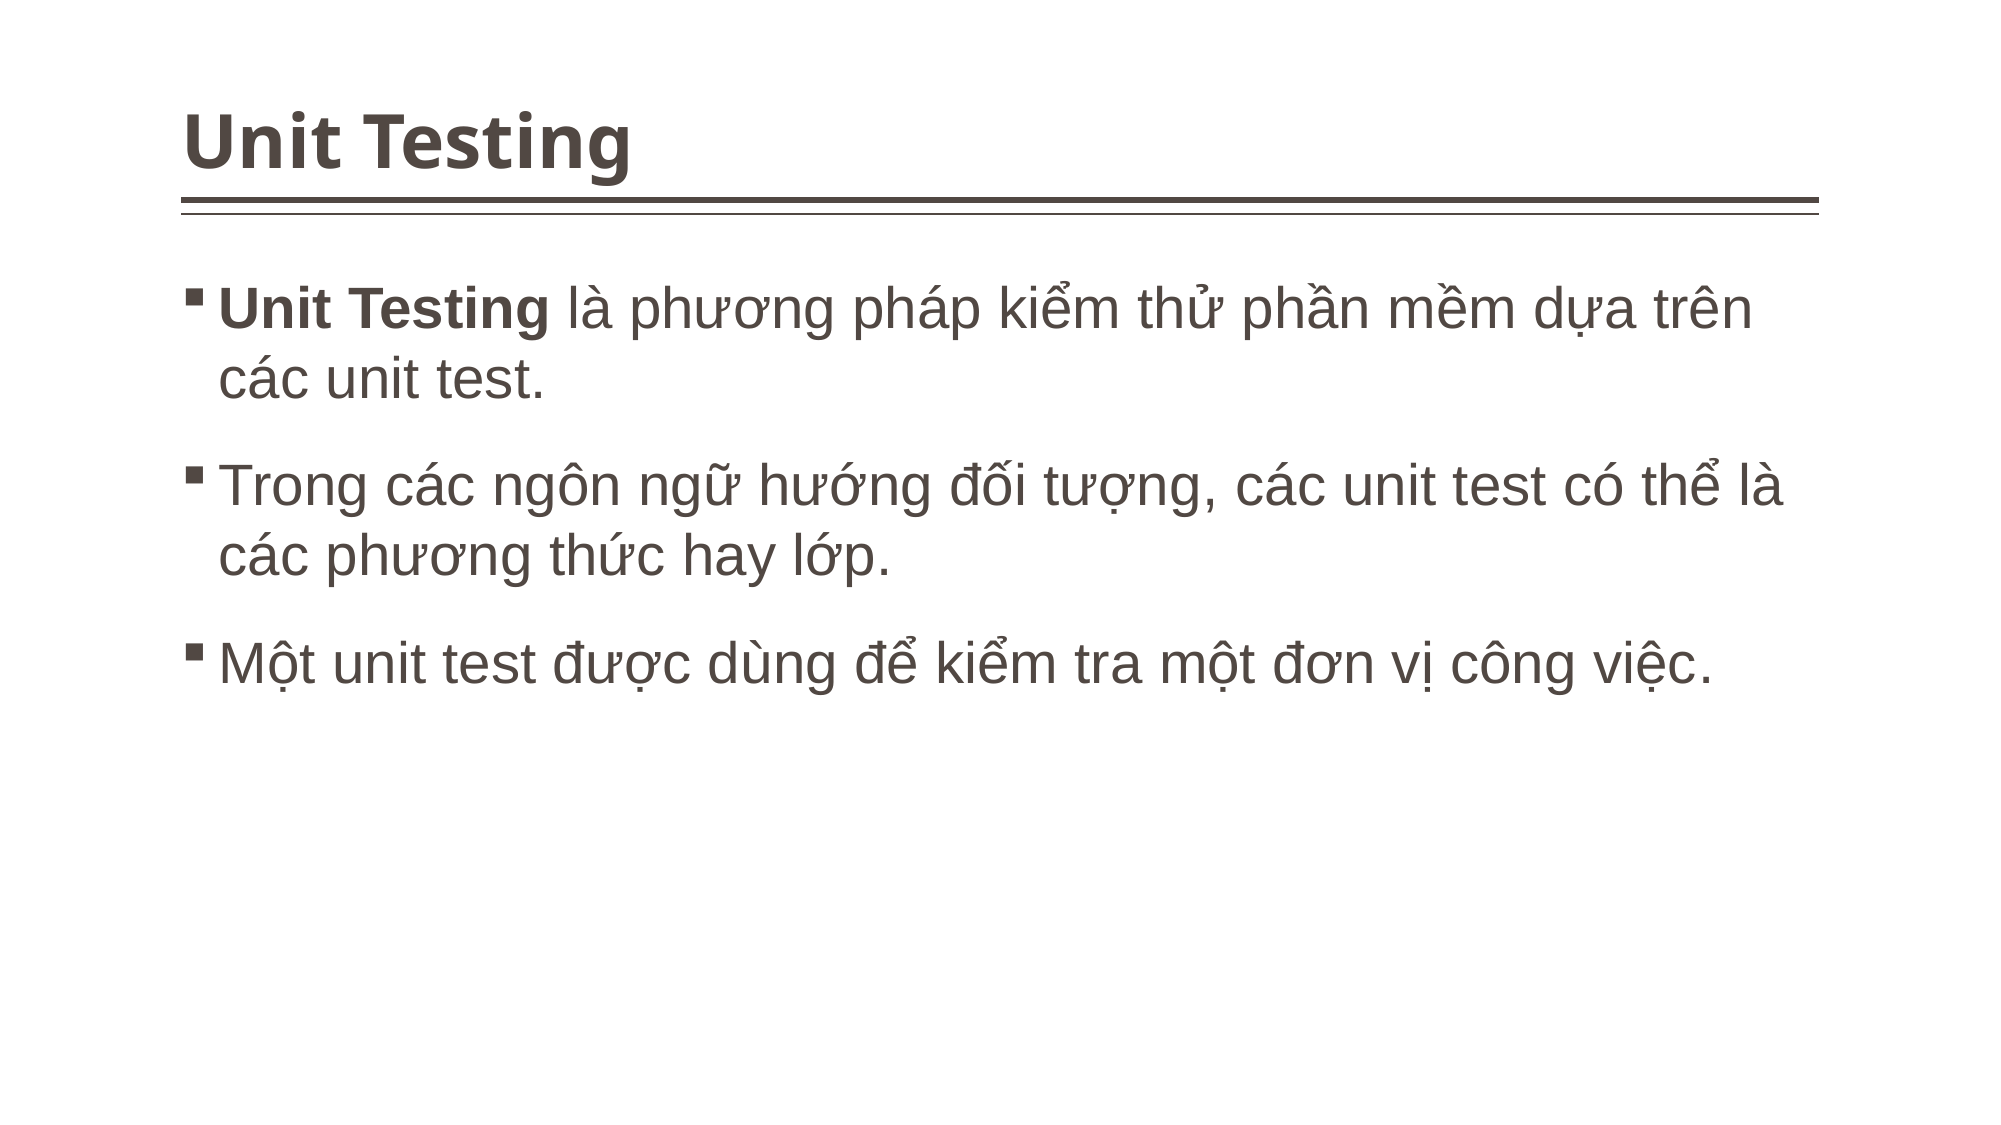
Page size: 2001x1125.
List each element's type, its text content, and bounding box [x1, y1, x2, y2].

list Unit Testing là phương pháp kiểm thử phần mềm dựa trên các unit test. Trong các ngôn ngữ hướng đối tượng, các unit test có thể là các phương thức hay lớp. Một unit test được dùng để kiểm tra một đơn vị công việc. [181, 262, 1819, 1013]
title Unit Testing [181, 12, 1819, 193]
